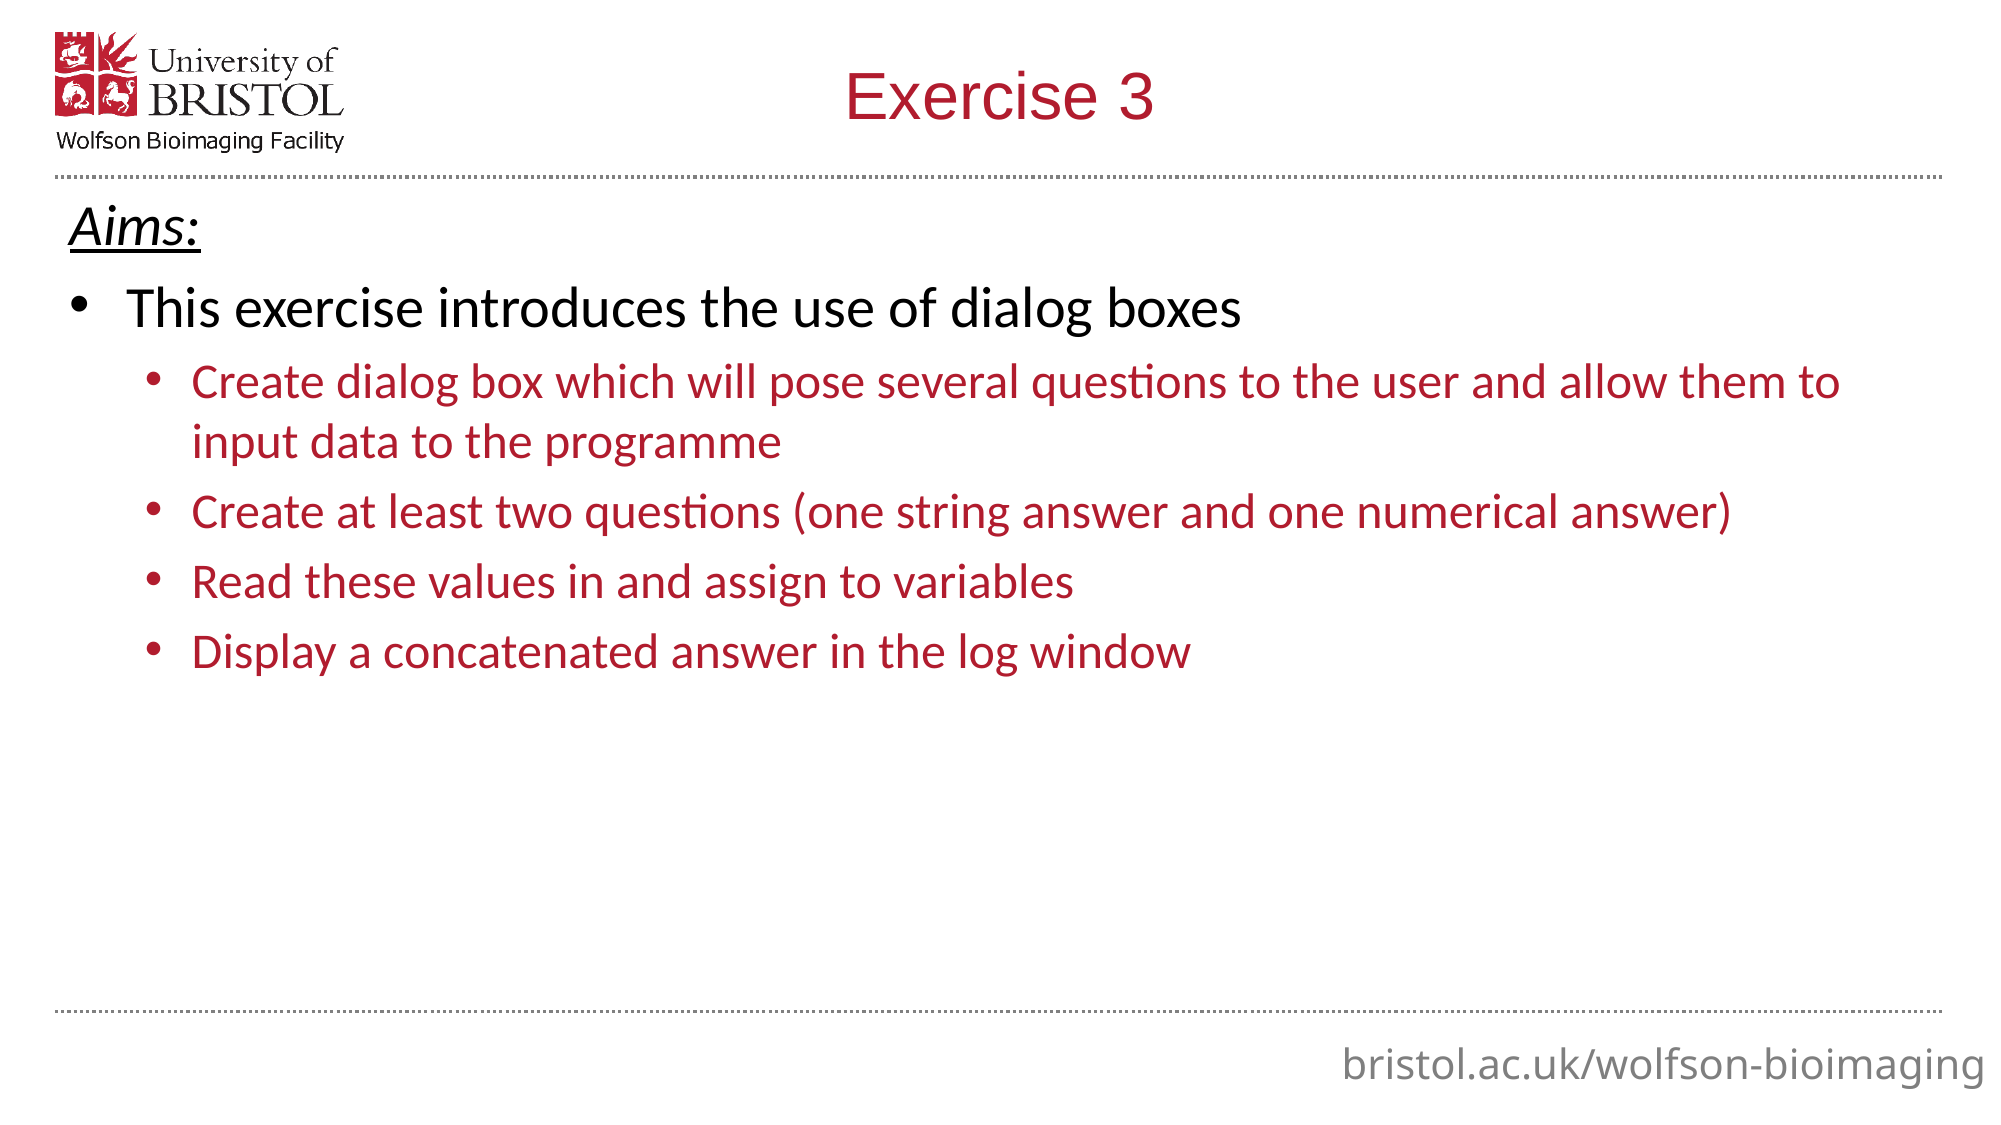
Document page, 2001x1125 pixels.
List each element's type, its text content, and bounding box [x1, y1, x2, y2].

title Exercise 3 [396, 41, 1604, 140]
list Aims: This exercise introduces the use of dialog boxes Create dialog box which will pose several questions to the user and allow them to input data to the programme Create at least two questions (one string answer and one numerical answer) Read these values in and assign to variables Display a concatenated answer in the log window [55, 179, 1945, 989]
picture [55, 32, 344, 153]
